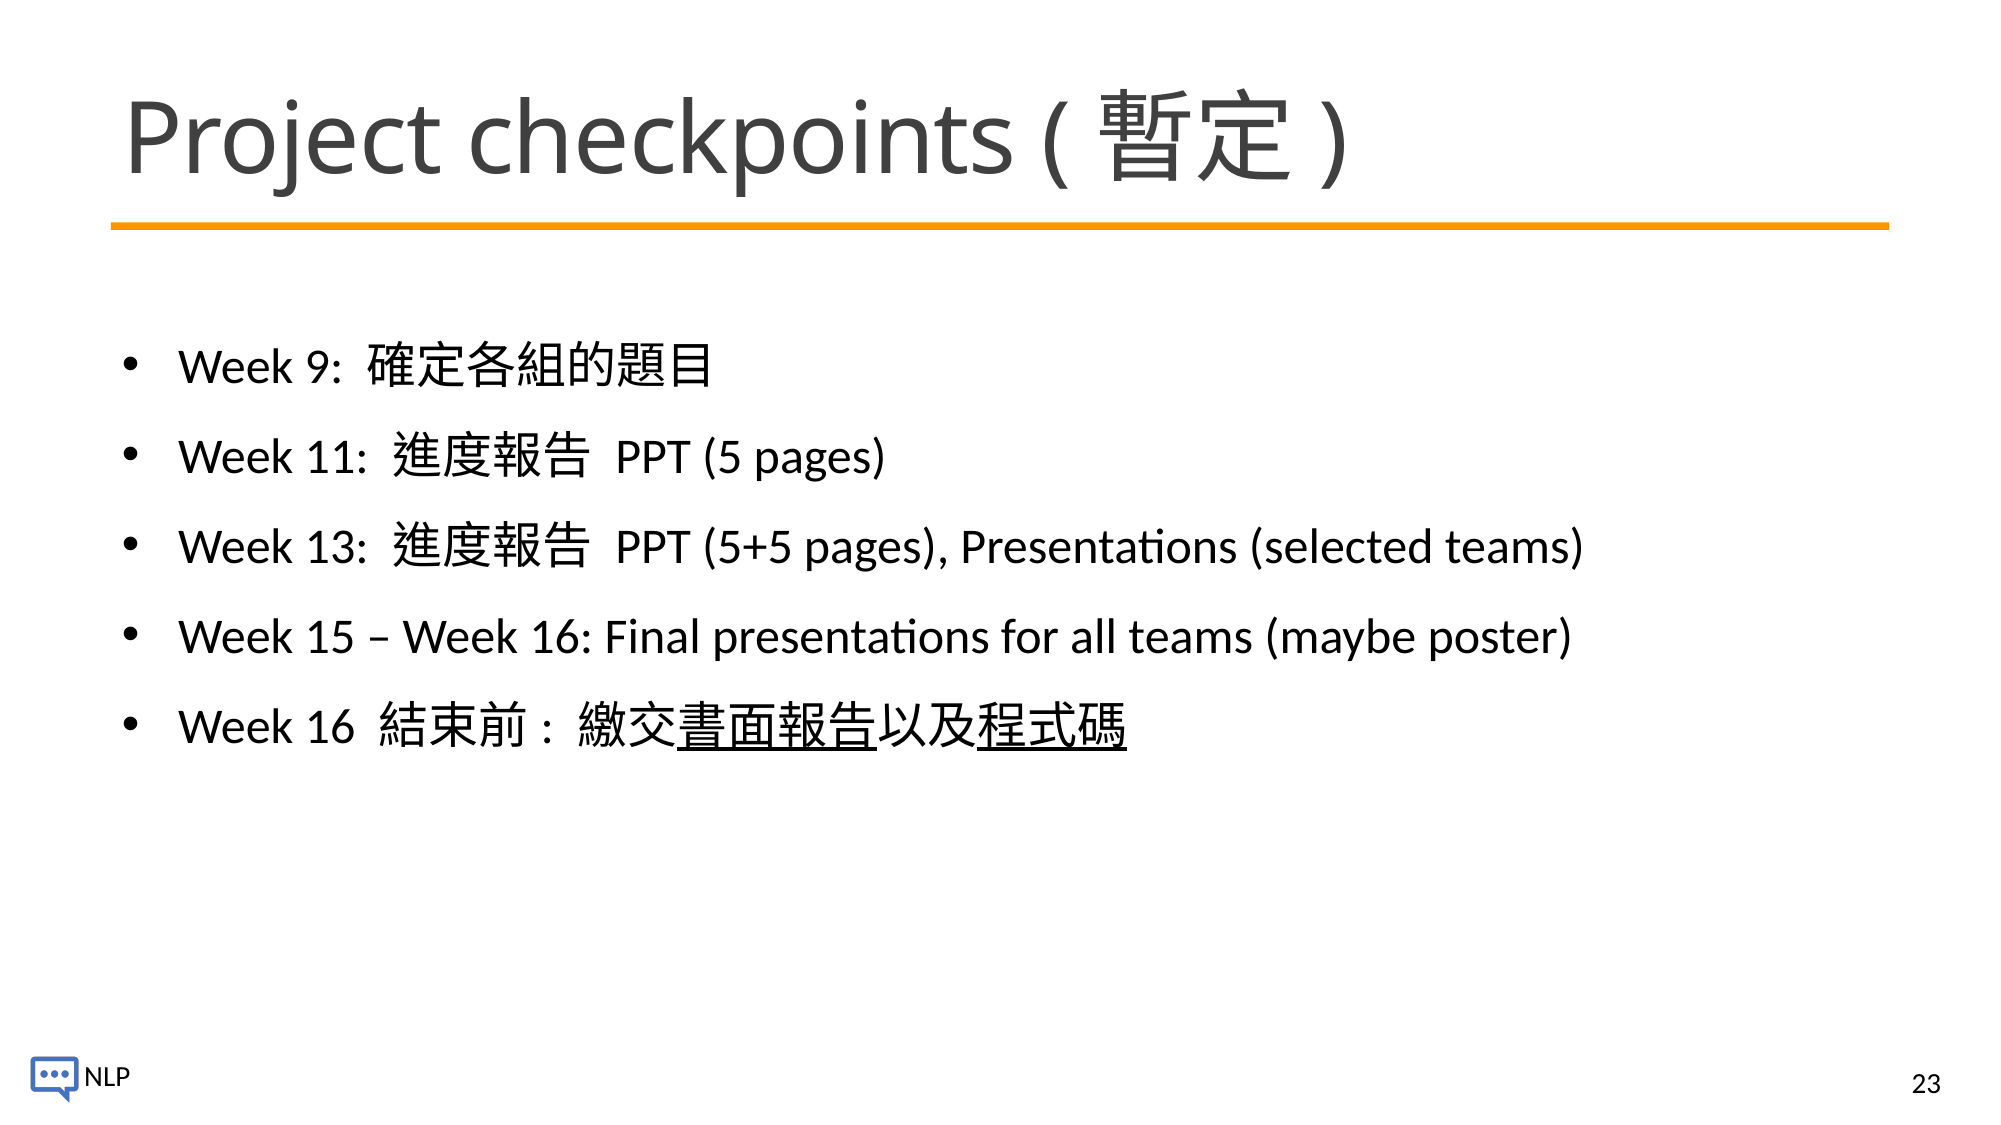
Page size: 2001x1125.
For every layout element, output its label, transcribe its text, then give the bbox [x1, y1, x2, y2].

text_box Week 9: 確定各組的題目 Week 11: 進度報告 PPT (5 pages) Week 13: 進度報告 PPT (5+5 pages), Presentations (selected teams) Week 15 – Week 16: Final presentations for all teams (maybe poster) Week 16 結束前: 繳交書面報告以及程式碼 [107, 296, 1899, 761]
slide_number 23 [1740, 1052, 1957, 1113]
title Project checkpoints (暫定) [107, 58, 1899, 228]
picture [23, 1047, 86, 1110]
